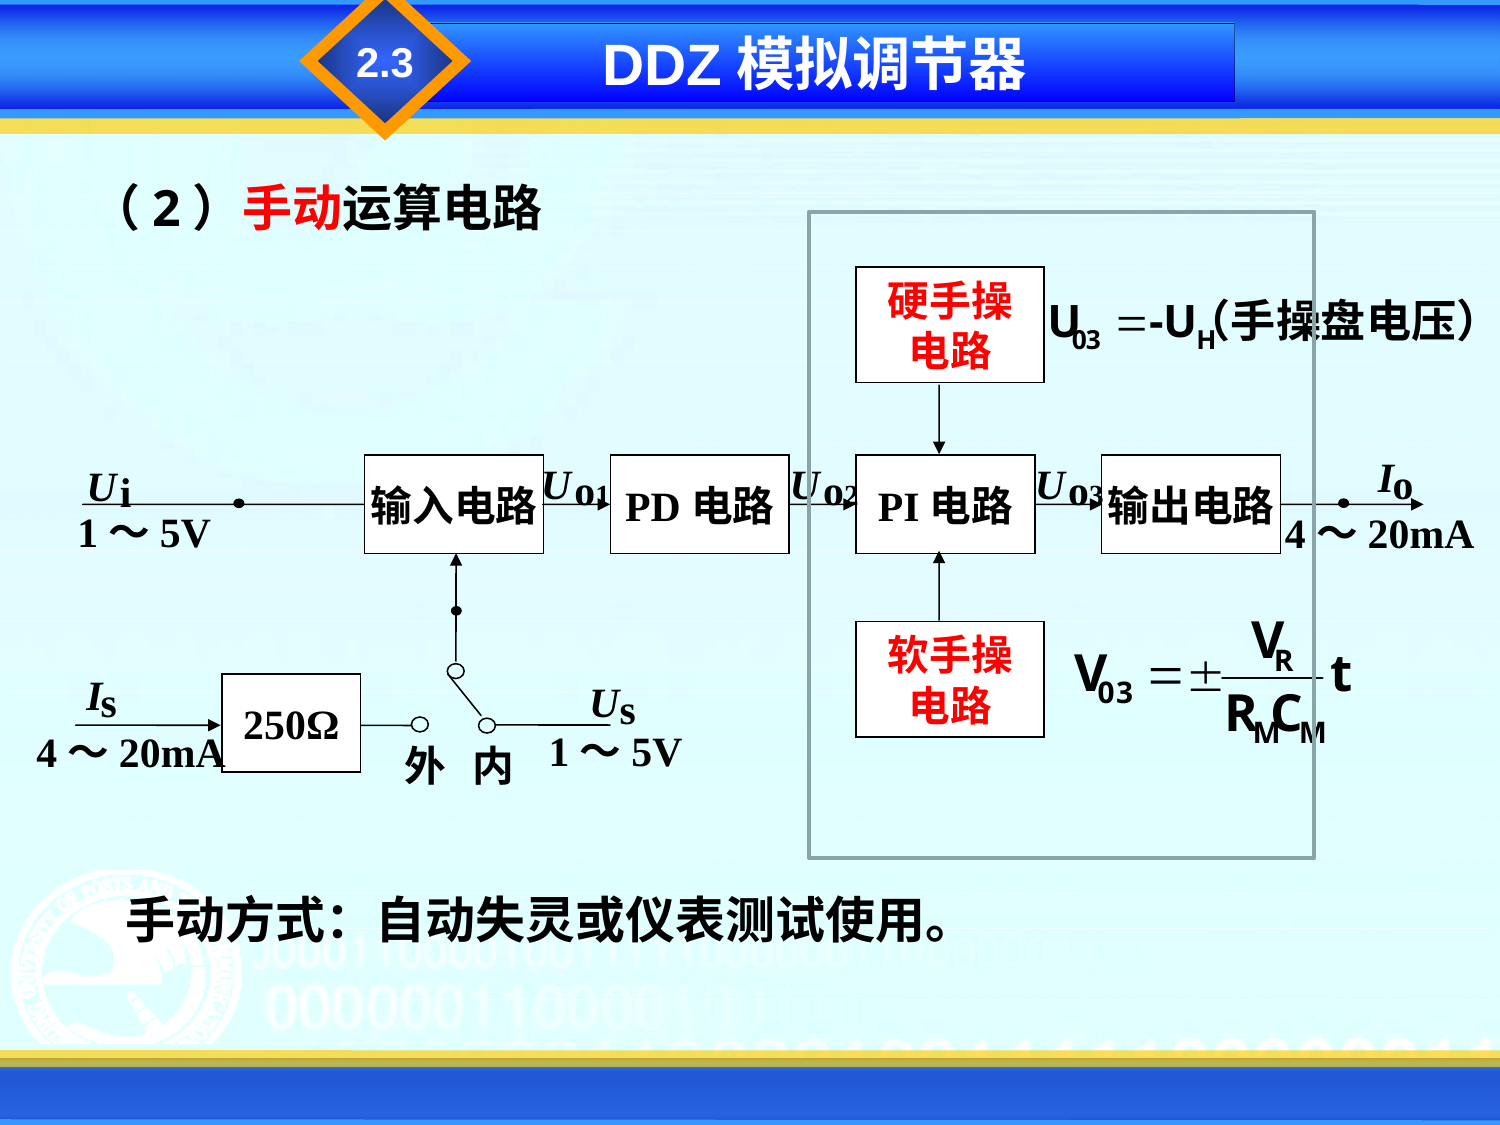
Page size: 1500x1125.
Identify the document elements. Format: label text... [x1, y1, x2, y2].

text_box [52, 169, 1459, 790]
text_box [1041, 292, 1490, 357]
text_box 手动方式：自动失灵或仪表测试使用。 [110, 880, 1121, 956]
text_box [807, 798, 1316, 860]
picture [0, 5, 367, 109]
picture [0, 1067, 1500, 1120]
text_box DDZ模拟调节器 [419, 22, 1235, 102]
text_box 2.3 [308, 0, 462, 132]
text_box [1066, 609, 1366, 756]
picture [403, 5, 1500, 109]
